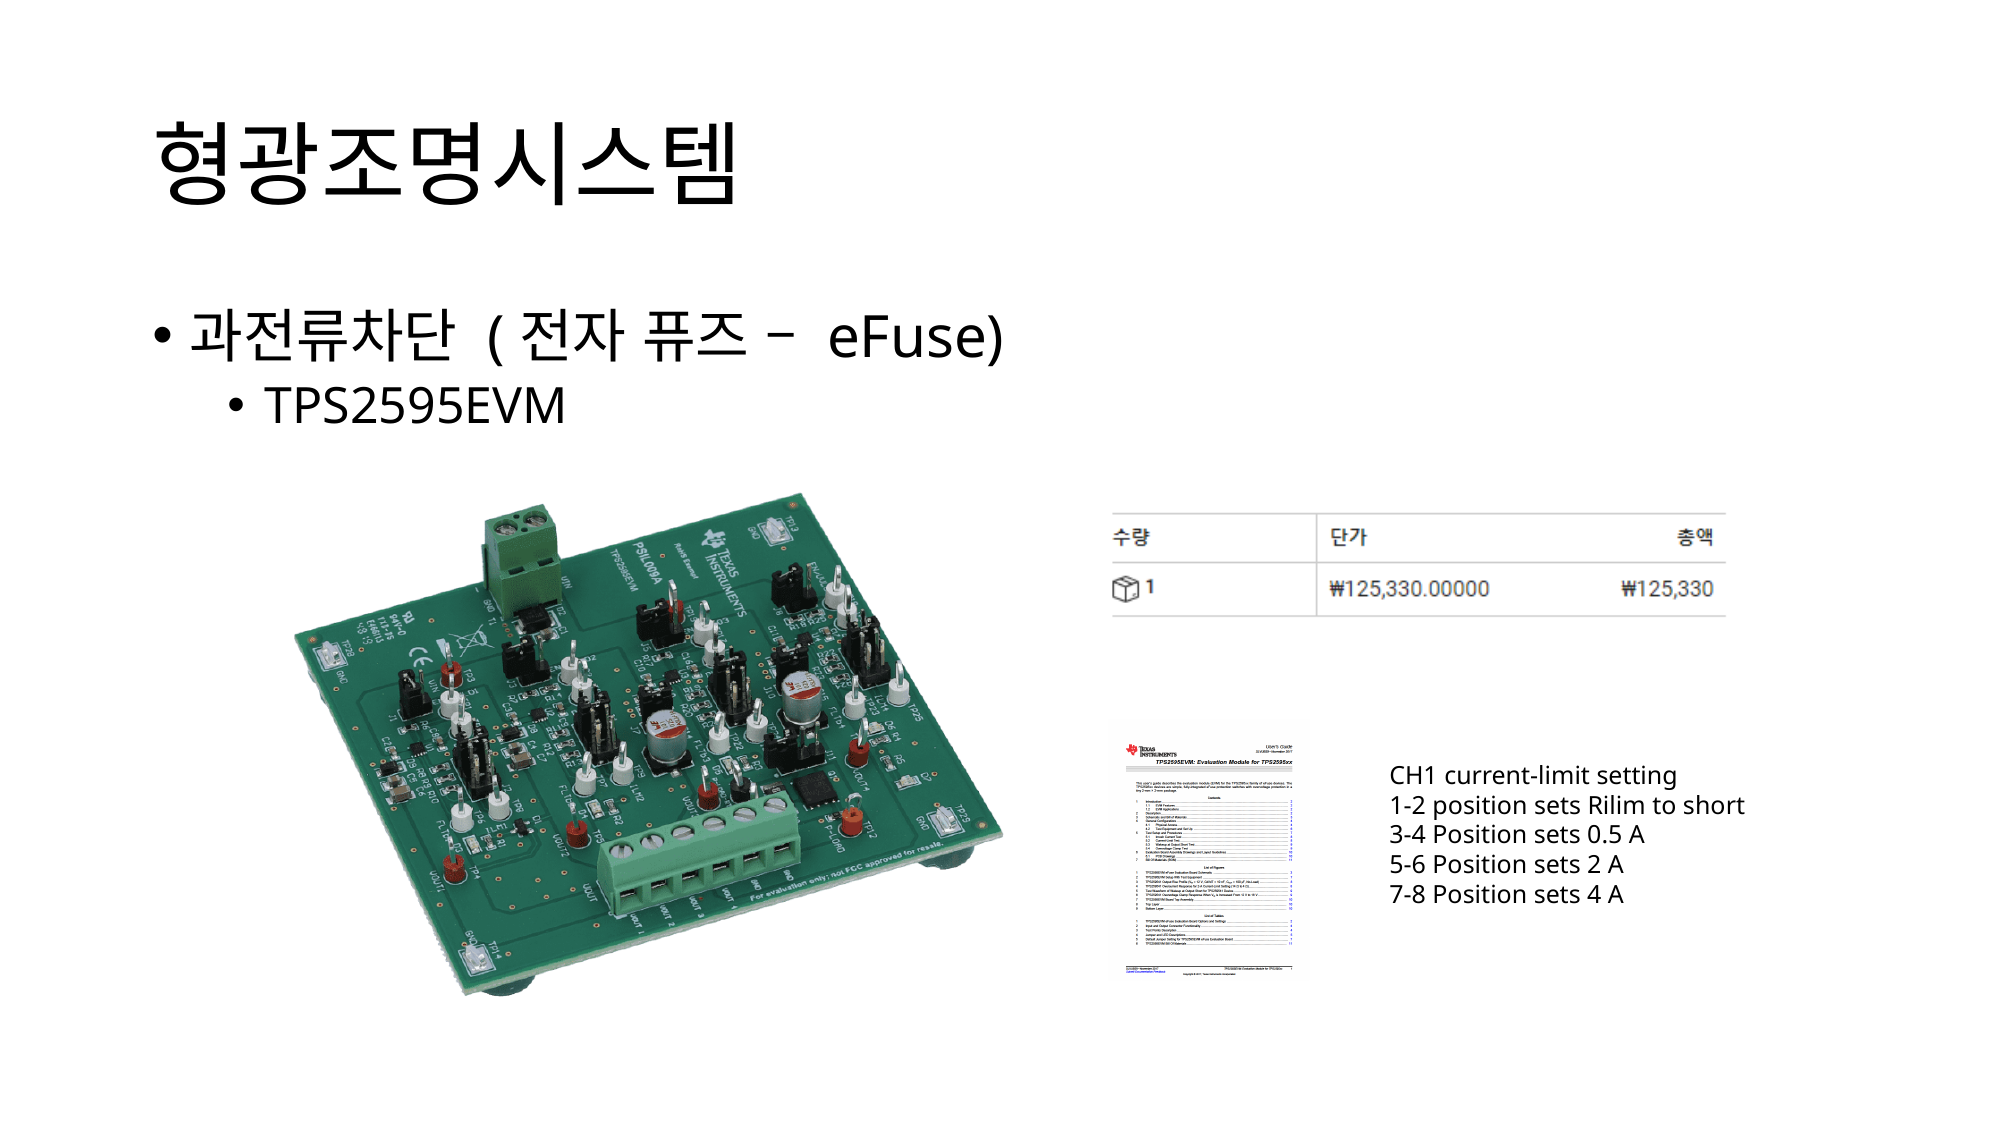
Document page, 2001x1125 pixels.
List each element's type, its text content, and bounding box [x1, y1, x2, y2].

list 과전류차단 (전자 퓨즈 – eFuse) TPS2595EVM [137, 299, 1863, 1014]
title 형광조명시스템 [137, 59, 1863, 278]
picture [230, 467, 1048, 1014]
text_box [1108, 719, 1310, 981]
text_box CH1 current-limit setting 1-2 position sets Rilim to short 3-4 Position sets 0.5 A 5-6 Position sets 2 A 7-8 Position sets 4 A [1374, 751, 1833, 917]
picture [1108, 499, 1734, 625]
